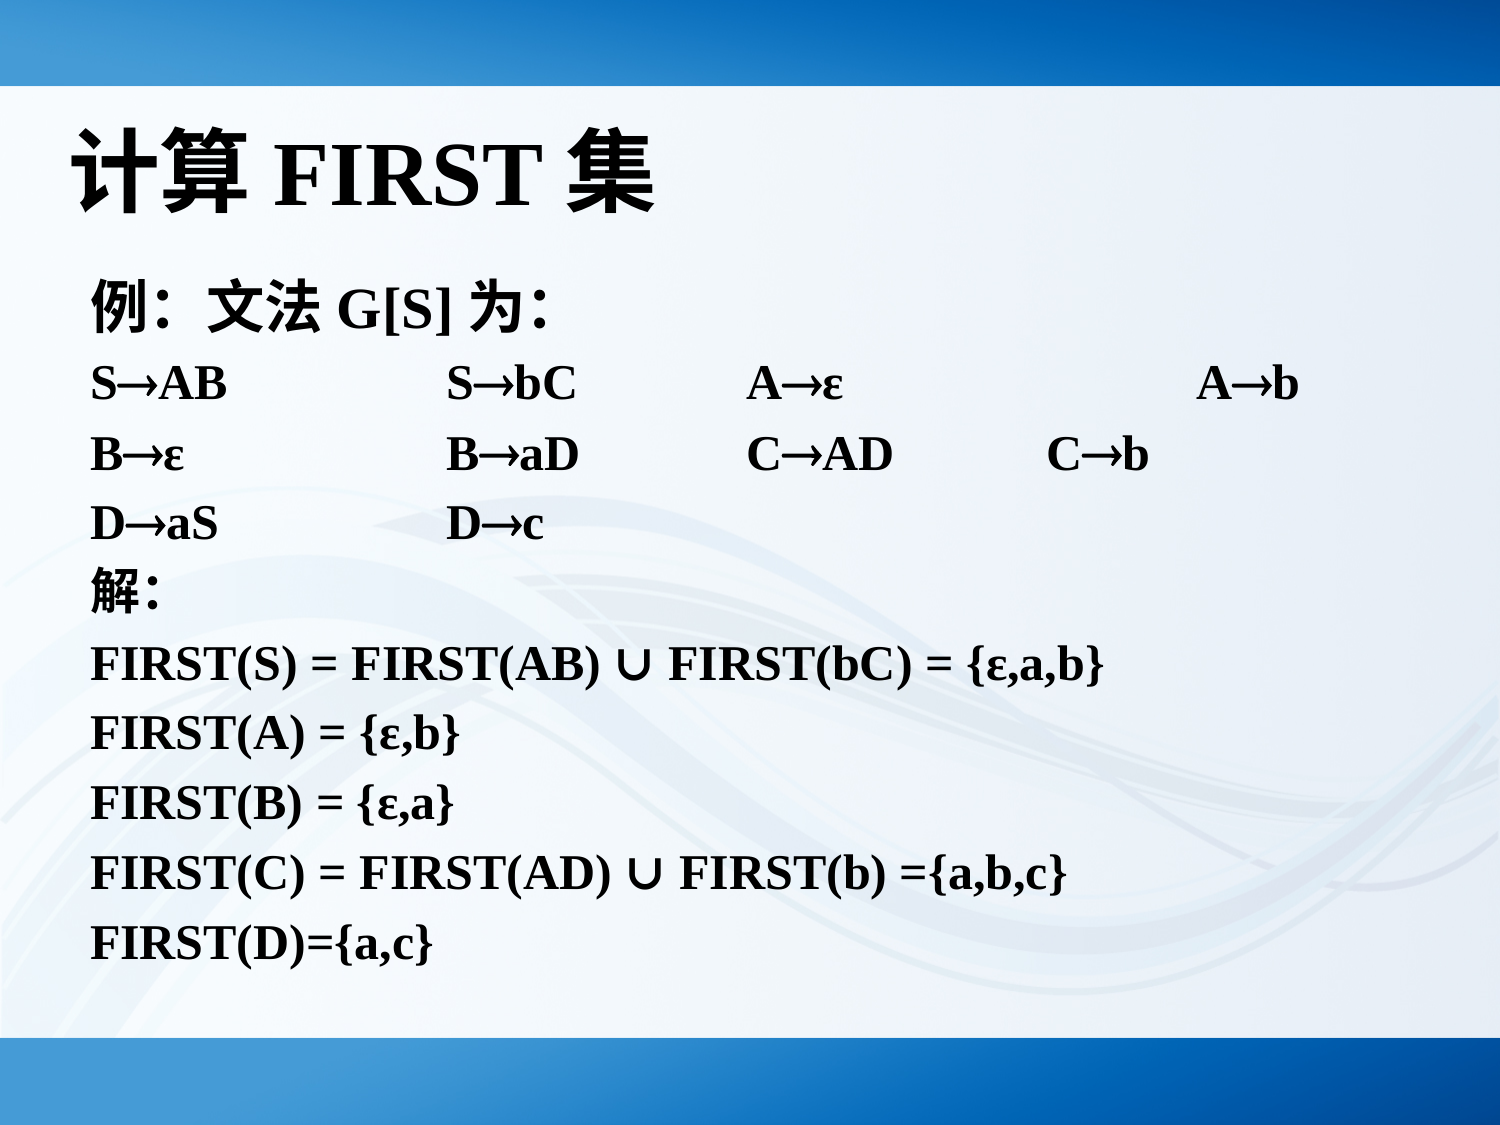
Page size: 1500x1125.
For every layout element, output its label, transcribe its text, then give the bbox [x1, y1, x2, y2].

title 计算FIRST集 [53, 105, 1459, 233]
list 例：文法G[S]为： SAB SbC Aε Ab Bε BaD CAD Cb DaS Dc 解： FIRST(S) = FIRST(AB) ∪ FIRST(bC) = {ε,a,b} FIRST(A) = {ε,b} FIRST(B) = {ε,a} FIRST(C) = FIRST(AD) ∪ FIRST(b) ={a,b,c} FIRST(D)={a,c} [75, 262, 1500, 1025]
picture [0, 0, 1500, 1125]
